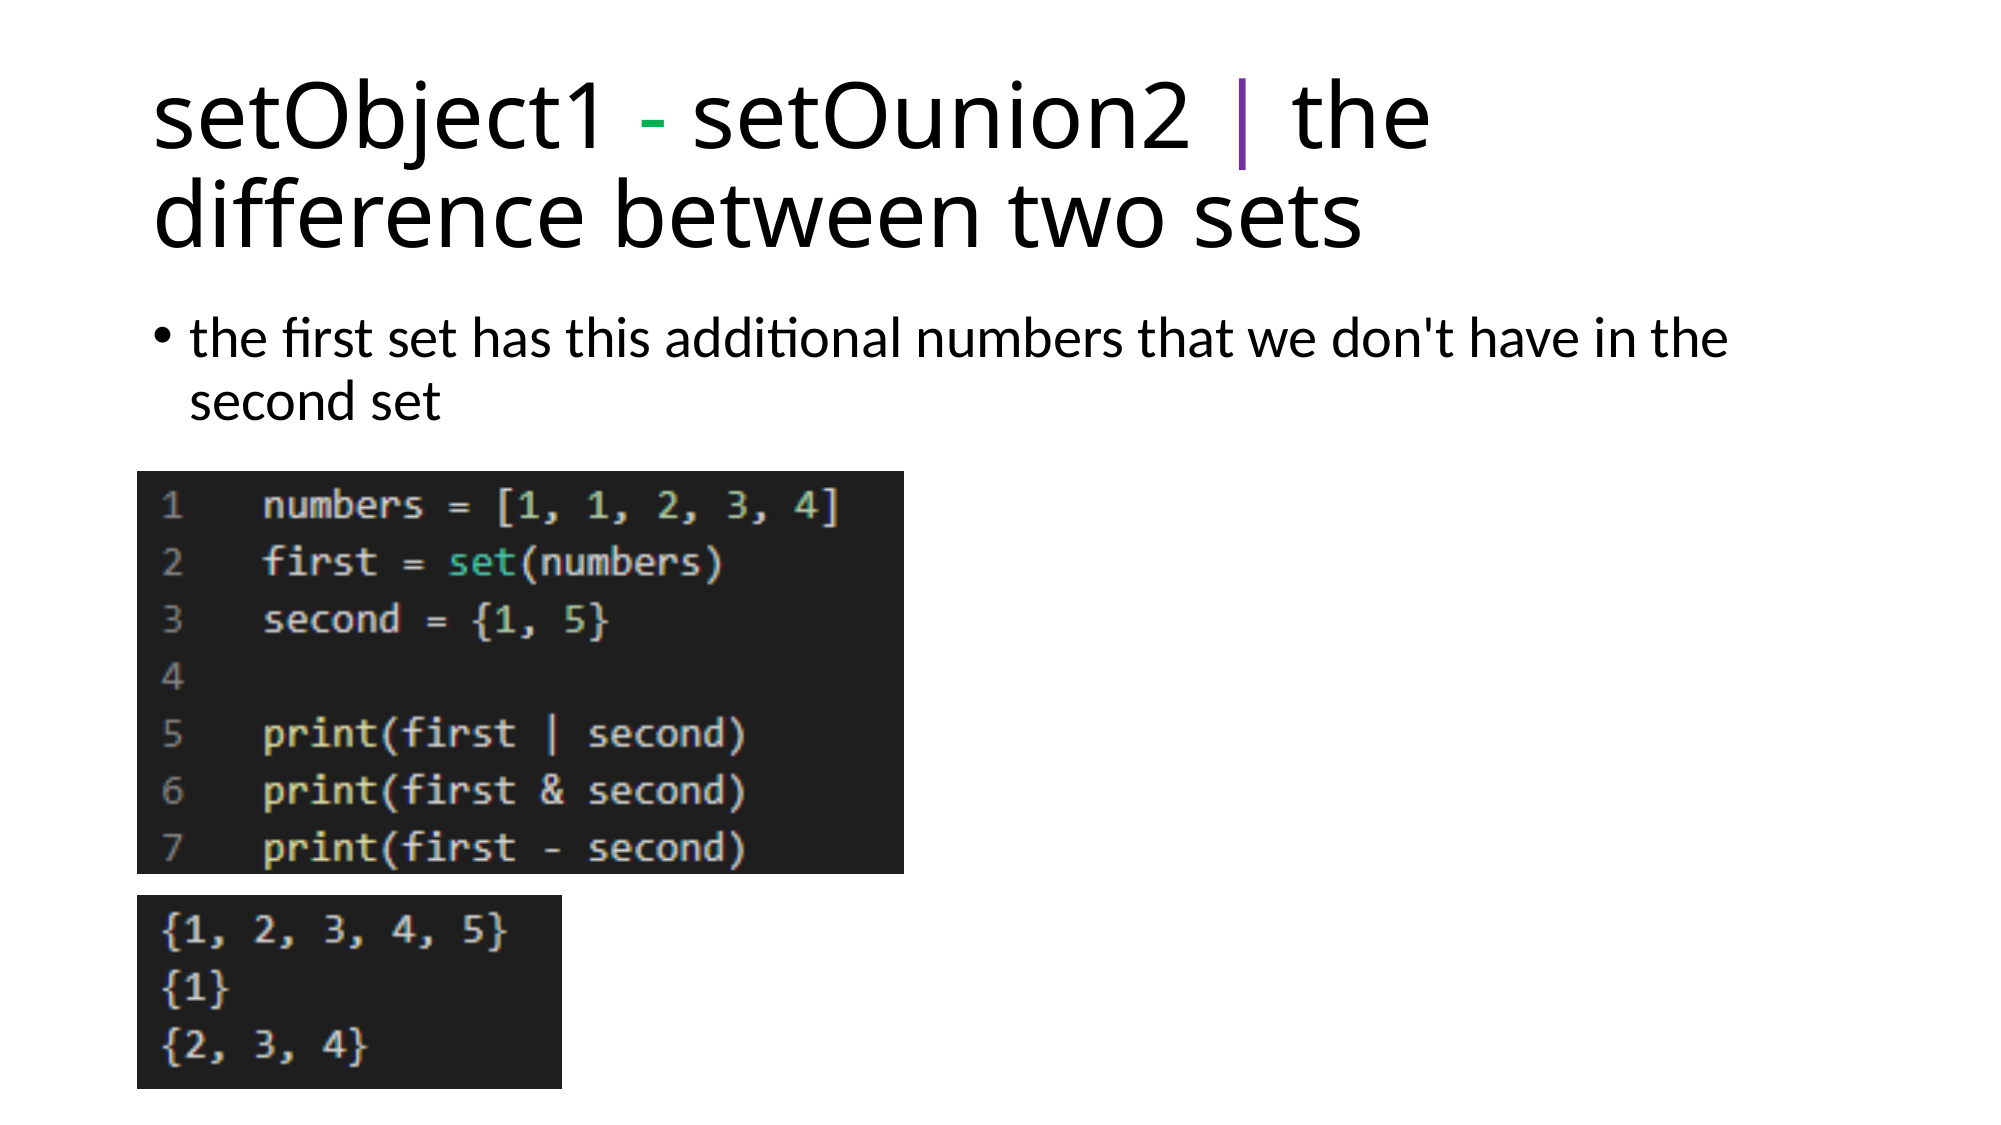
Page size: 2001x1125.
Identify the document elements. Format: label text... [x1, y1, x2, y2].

list the first set has this additional numbers that we don't have in the second set [137, 299, 1863, 1014]
title setObject1 - setOunion2 | the difference between two sets [137, 59, 1863, 278]
picture [137, 895, 562, 1089]
picture [137, 471, 904, 874]
